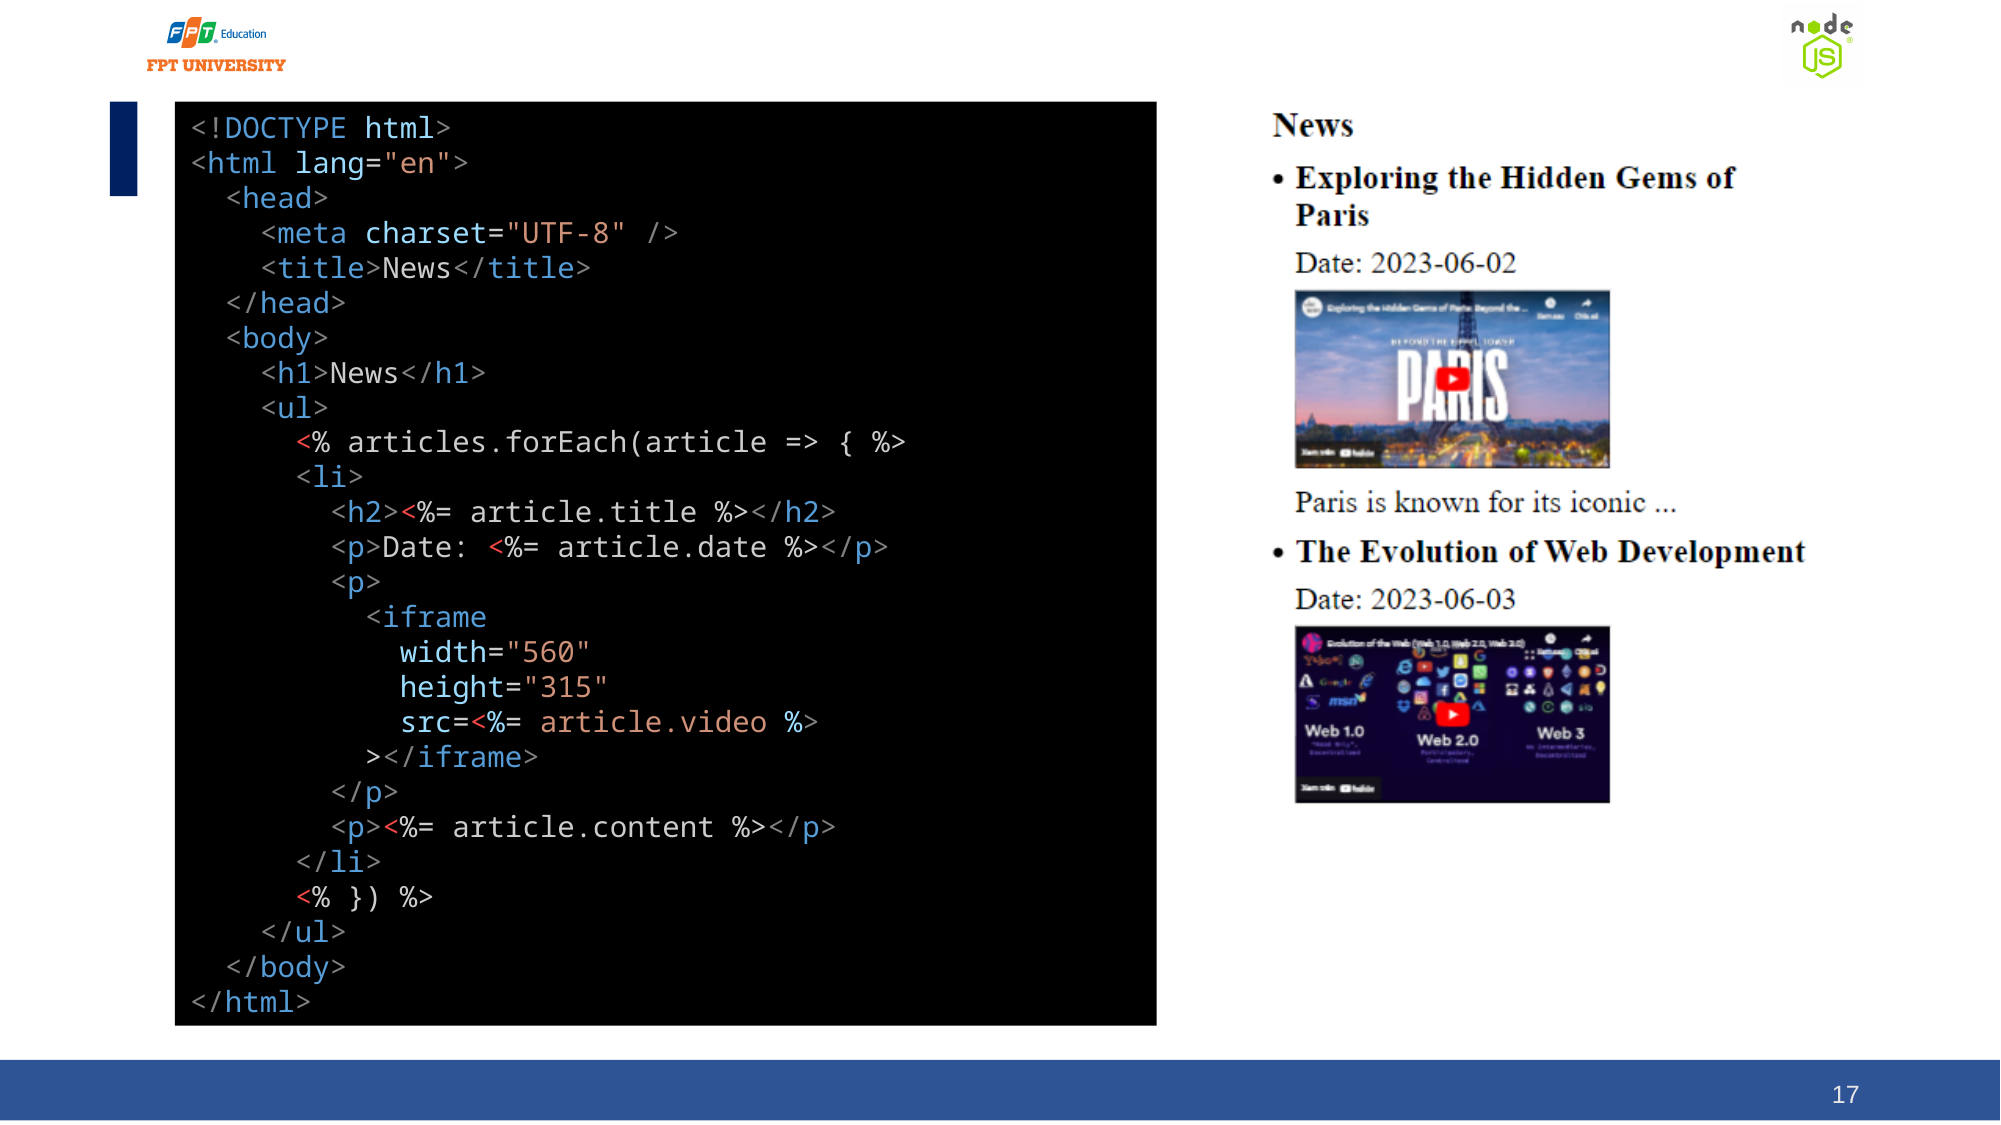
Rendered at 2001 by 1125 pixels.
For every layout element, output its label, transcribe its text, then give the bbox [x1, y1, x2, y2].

picture [1270, 101, 1814, 809]
text_box <!DOCTYPE html> <html lang="en"> <head> <meta charset="UTF-8" /> <title>News</title> </head> <body> <h1>News</h1> <ul> <% articles.forEach(article => { %> <li> <h2><%= article.title %></h2> <p>Date: <%= article.date %></p> <p> <iframe width="560" height="315" src=<%= article.video %> ></iframe> </p> <p><%= article.content %></p> </li> <% }) %> </ul> </body> </html> [174, 101, 1157, 1026]
picture [137, 1, 291, 86]
slide_number ‹#› [1424, 1063, 1875, 1123]
picture [1781, 4, 1863, 86]
